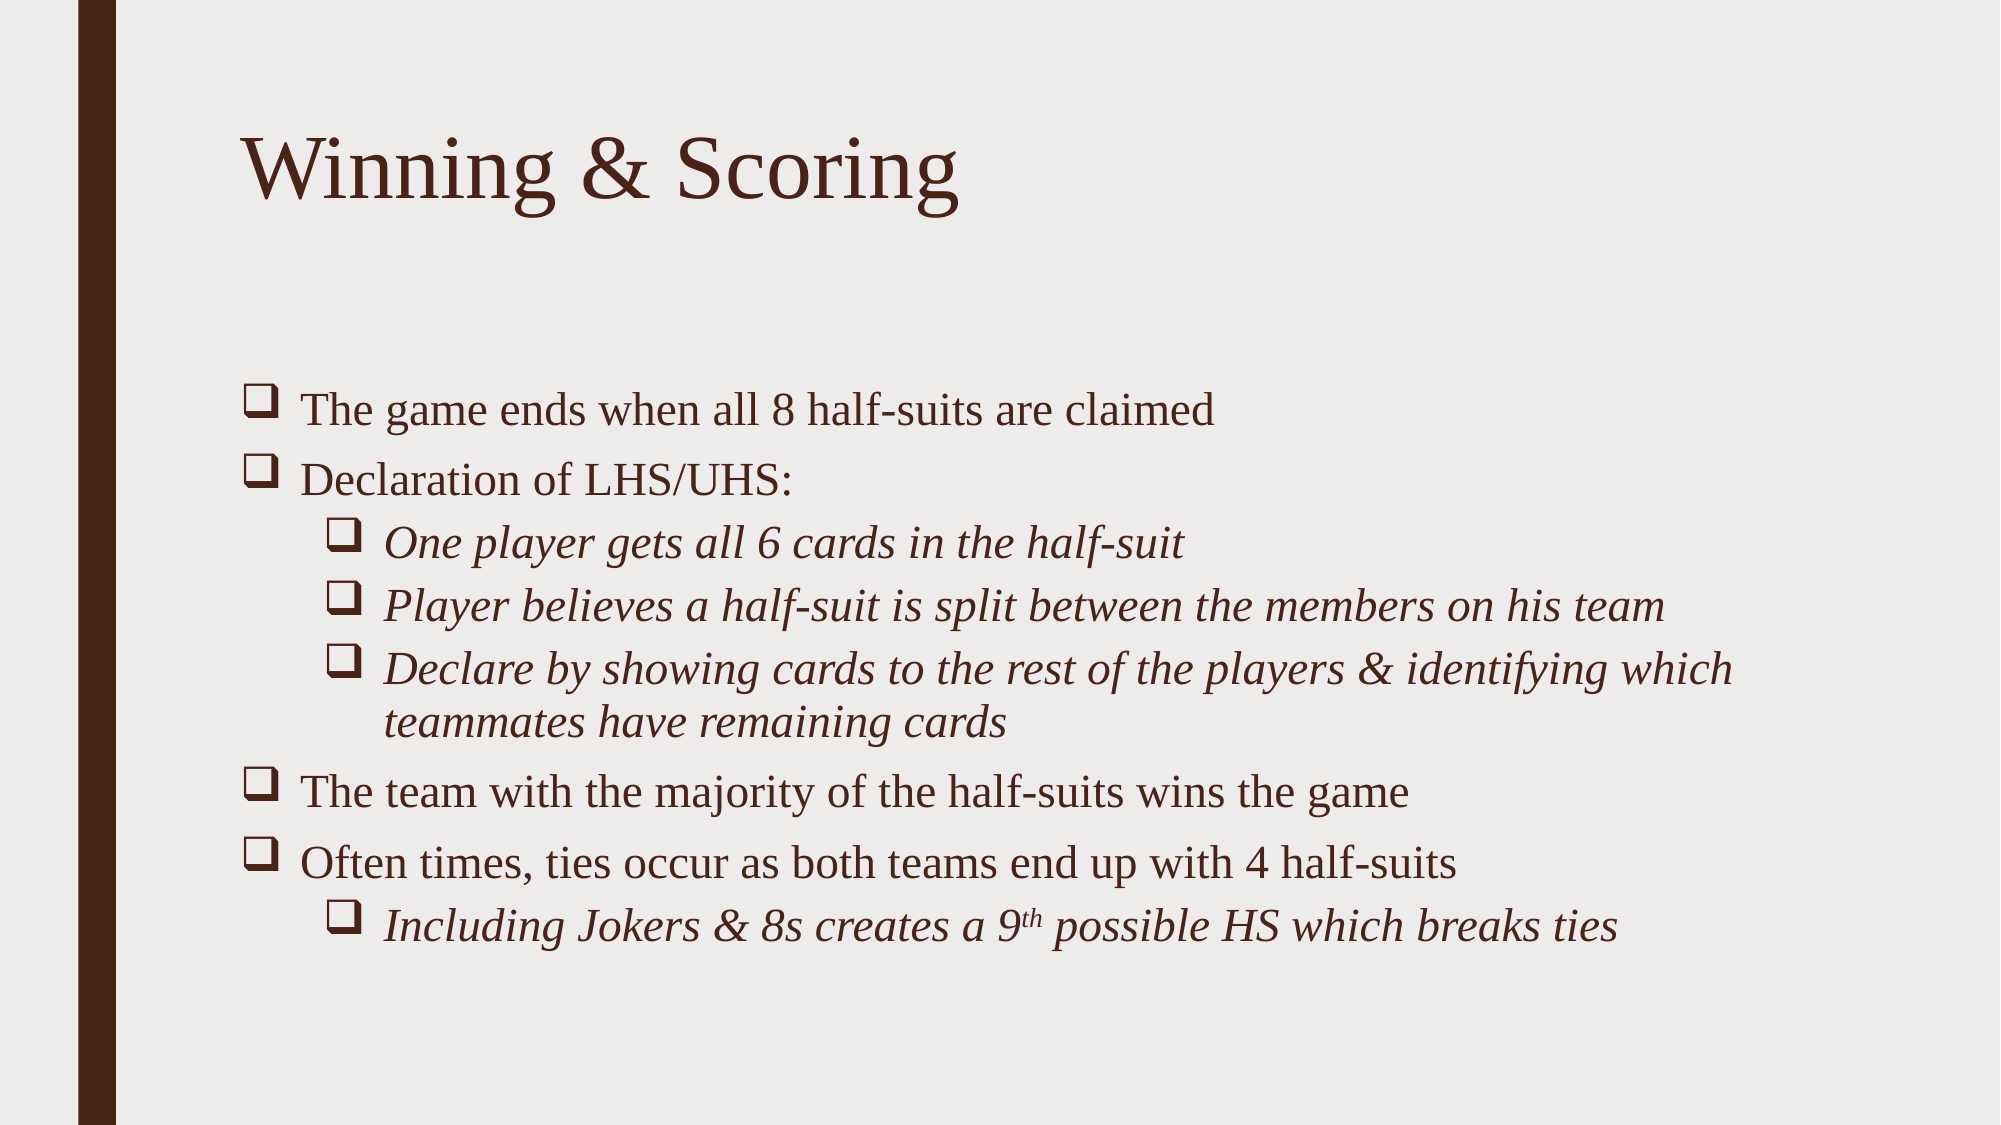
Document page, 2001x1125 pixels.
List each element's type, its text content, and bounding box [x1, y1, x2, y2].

list The game ends when all 8 half-suits are claimed Declaration of LHS/UHS: One player gets all 6 cards in the half-suit Player believes a half-suit is split between the members on his team Declare by showing cards to the rest of the players & identifying which teammates have remaining cards The team with the majority of the half-suits wins the game Often times, ties occur as both teams end up with 4 half-suits Including Jokers & 8s creates a 9th possible HS which breaks ties [225, 375, 1800, 963]
title Winning & Scoring [225, 112, 1800, 357]
